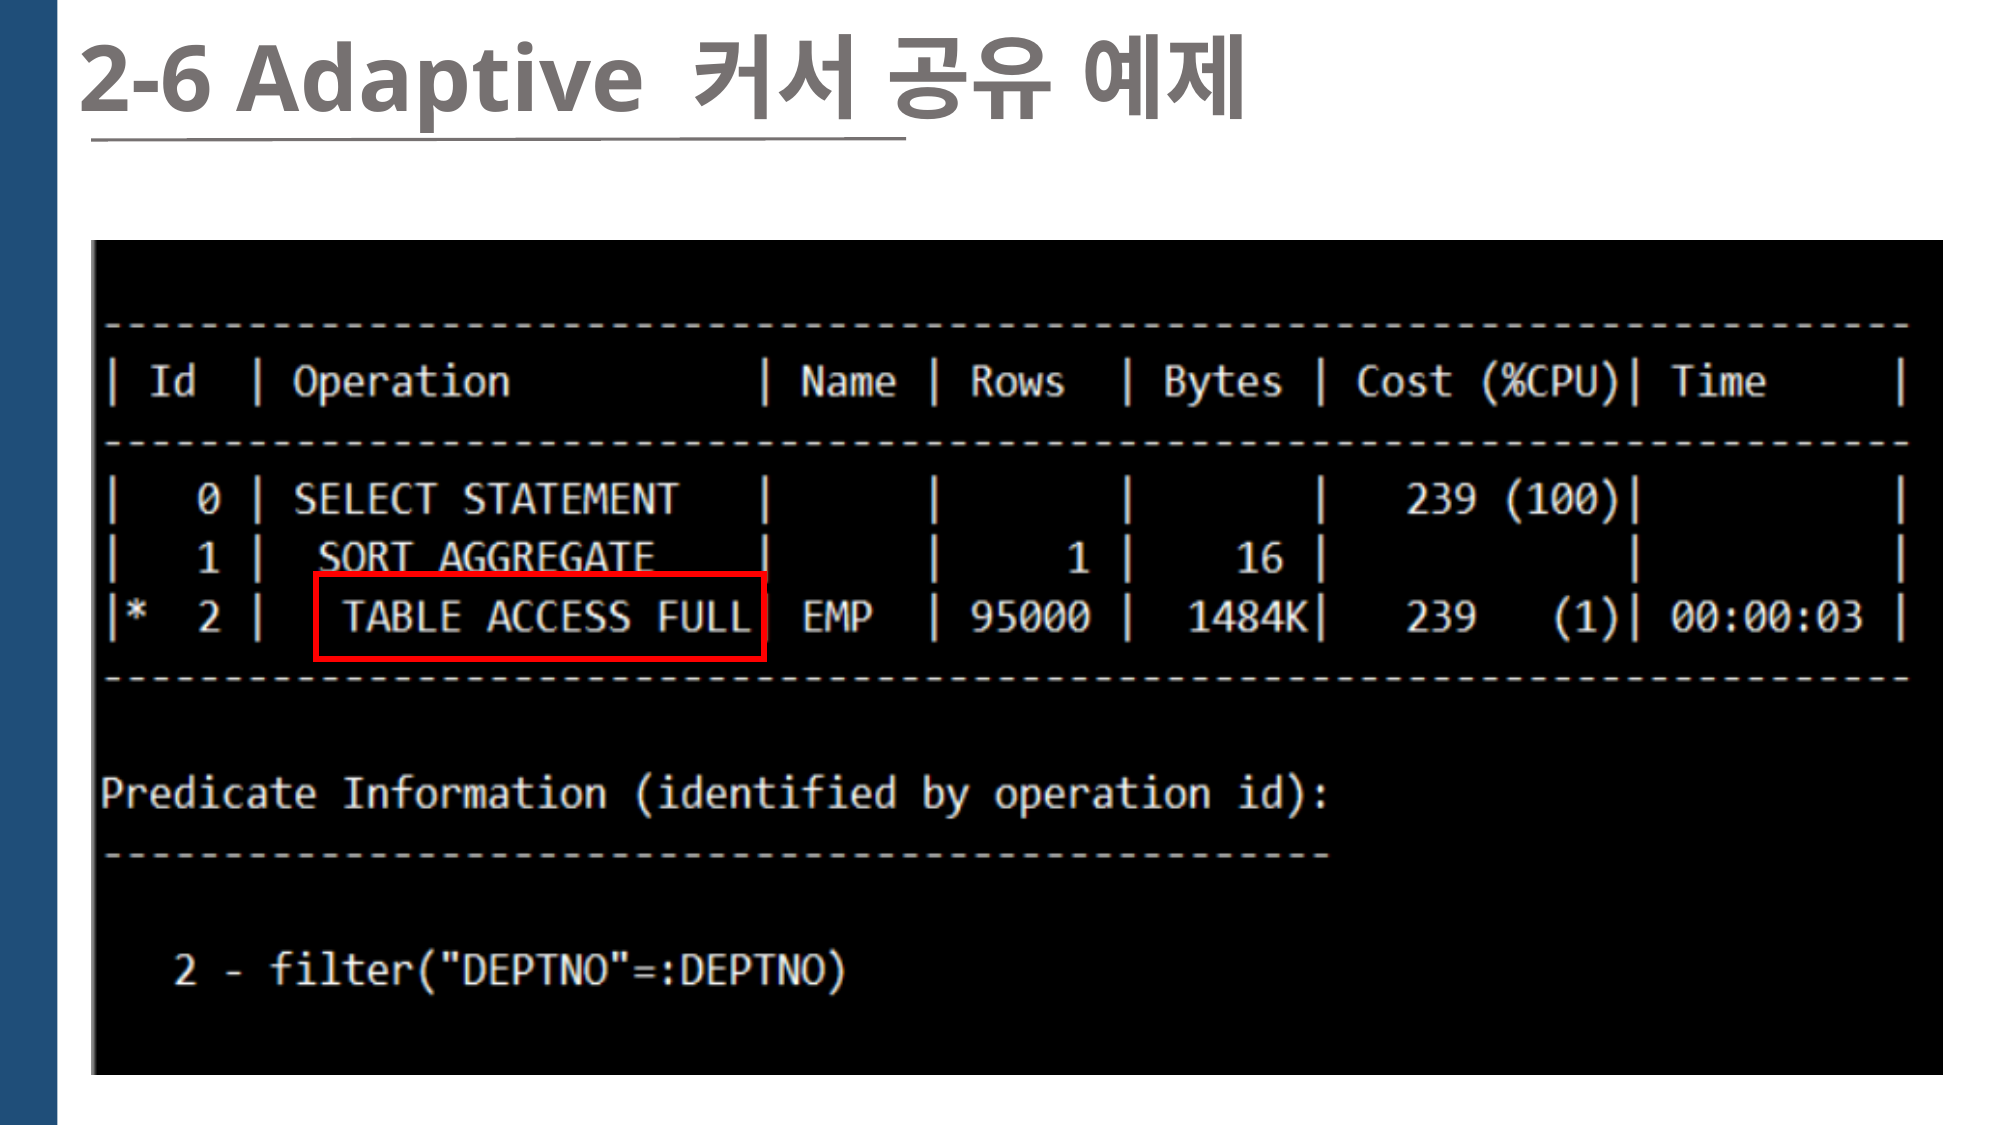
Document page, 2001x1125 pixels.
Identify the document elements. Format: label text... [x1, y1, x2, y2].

picture [91, 240, 1943, 1075]
text_box [0, 0, 58, 1125]
text_box 2-6 Adaptive 커서 공유 예제 [64, 12, 1291, 138]
